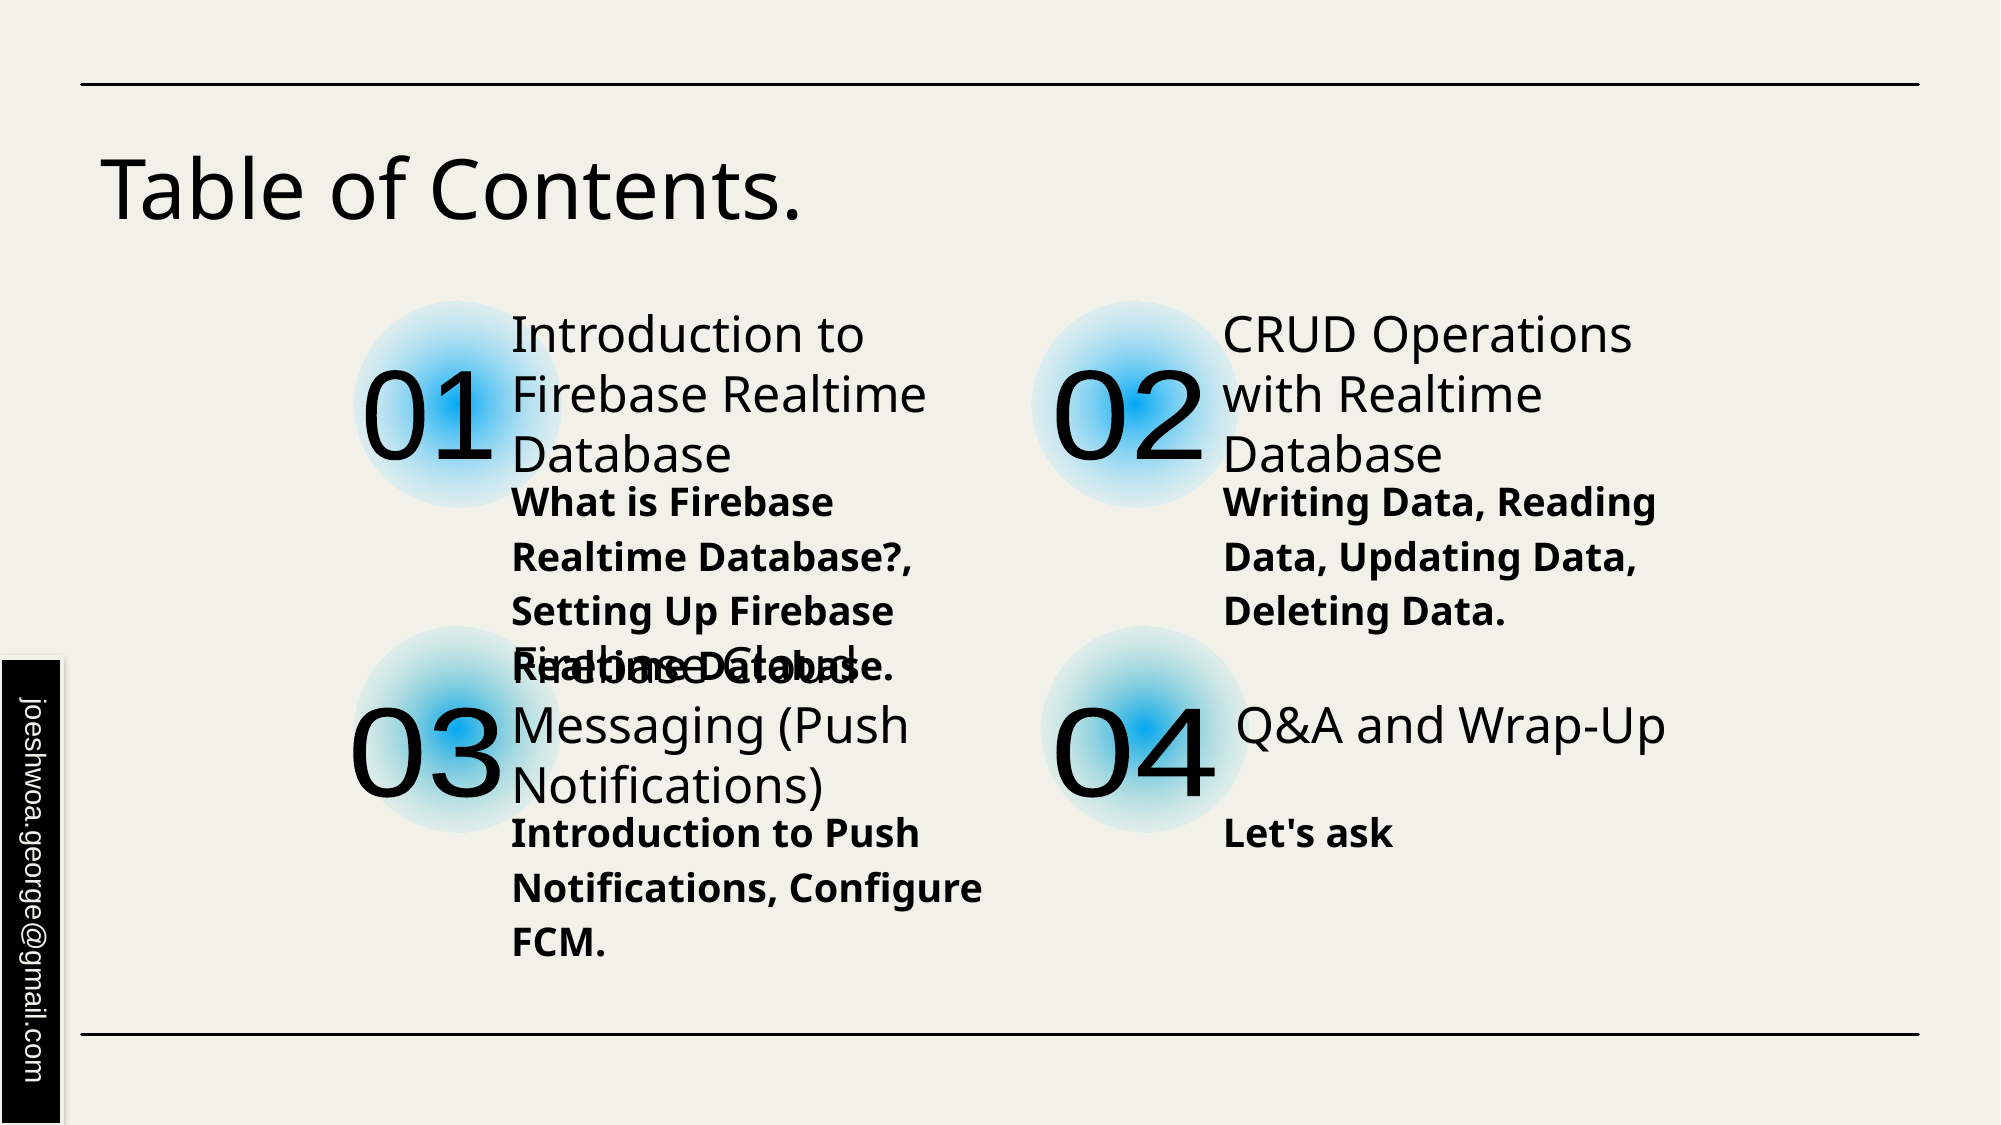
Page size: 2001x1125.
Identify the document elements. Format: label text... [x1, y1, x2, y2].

title Table of Contents. [80, 123, 1920, 249]
list Introduction to Push Notifications, Configure FCM. [491, 781, 1032, 998]
text_box joeshwoa.george@gmail.com [0, 655, 64, 1125]
list Let's ask [1202, 781, 1744, 998]
text_box [1040, 625, 1235, 833]
text_box [353, 625, 491, 833]
list What is Firebase Realtime Database?, Setting Up Firebase Realtime Database. [491, 450, 1032, 666]
list Writing Data, Reading Data, Updating Data, Deleting Data. [1202, 450, 1744, 666]
text_box [1032, 300, 1213, 508]
title Q&A and Wrap-Up [1202, 666, 1744, 781]
text_box [353, 300, 535, 508]
title Firebase Cloud Messaging (Push Notifications) [491, 666, 1032, 781]
title Introduction to Firebase Realtime Database [491, 335, 1032, 450]
title CRUD Operations with Realtime Database [1202, 335, 1744, 450]
